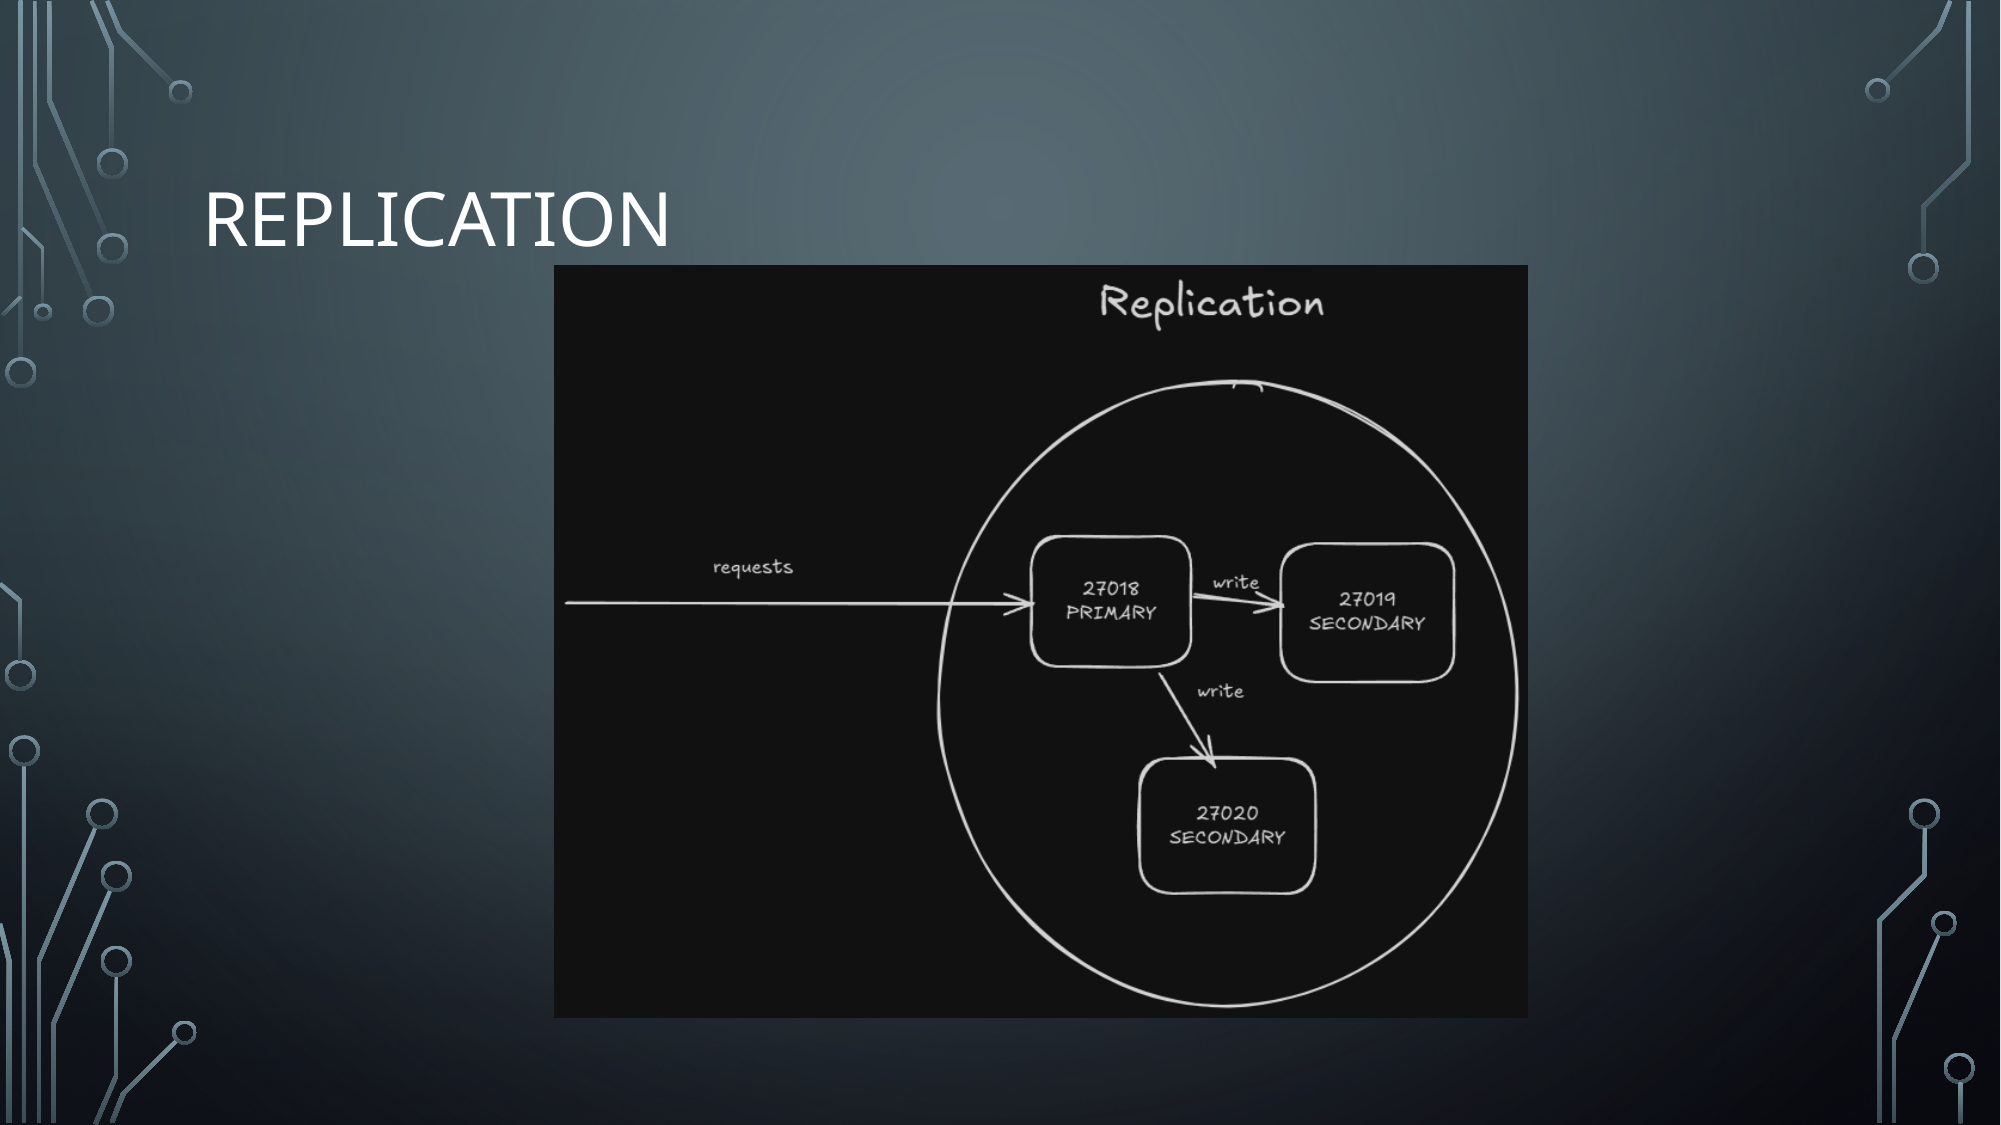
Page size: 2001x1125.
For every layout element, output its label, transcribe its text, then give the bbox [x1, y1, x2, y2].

title REPLICATION [187, 101, 1813, 344]
picture [554, 265, 1529, 1018]
